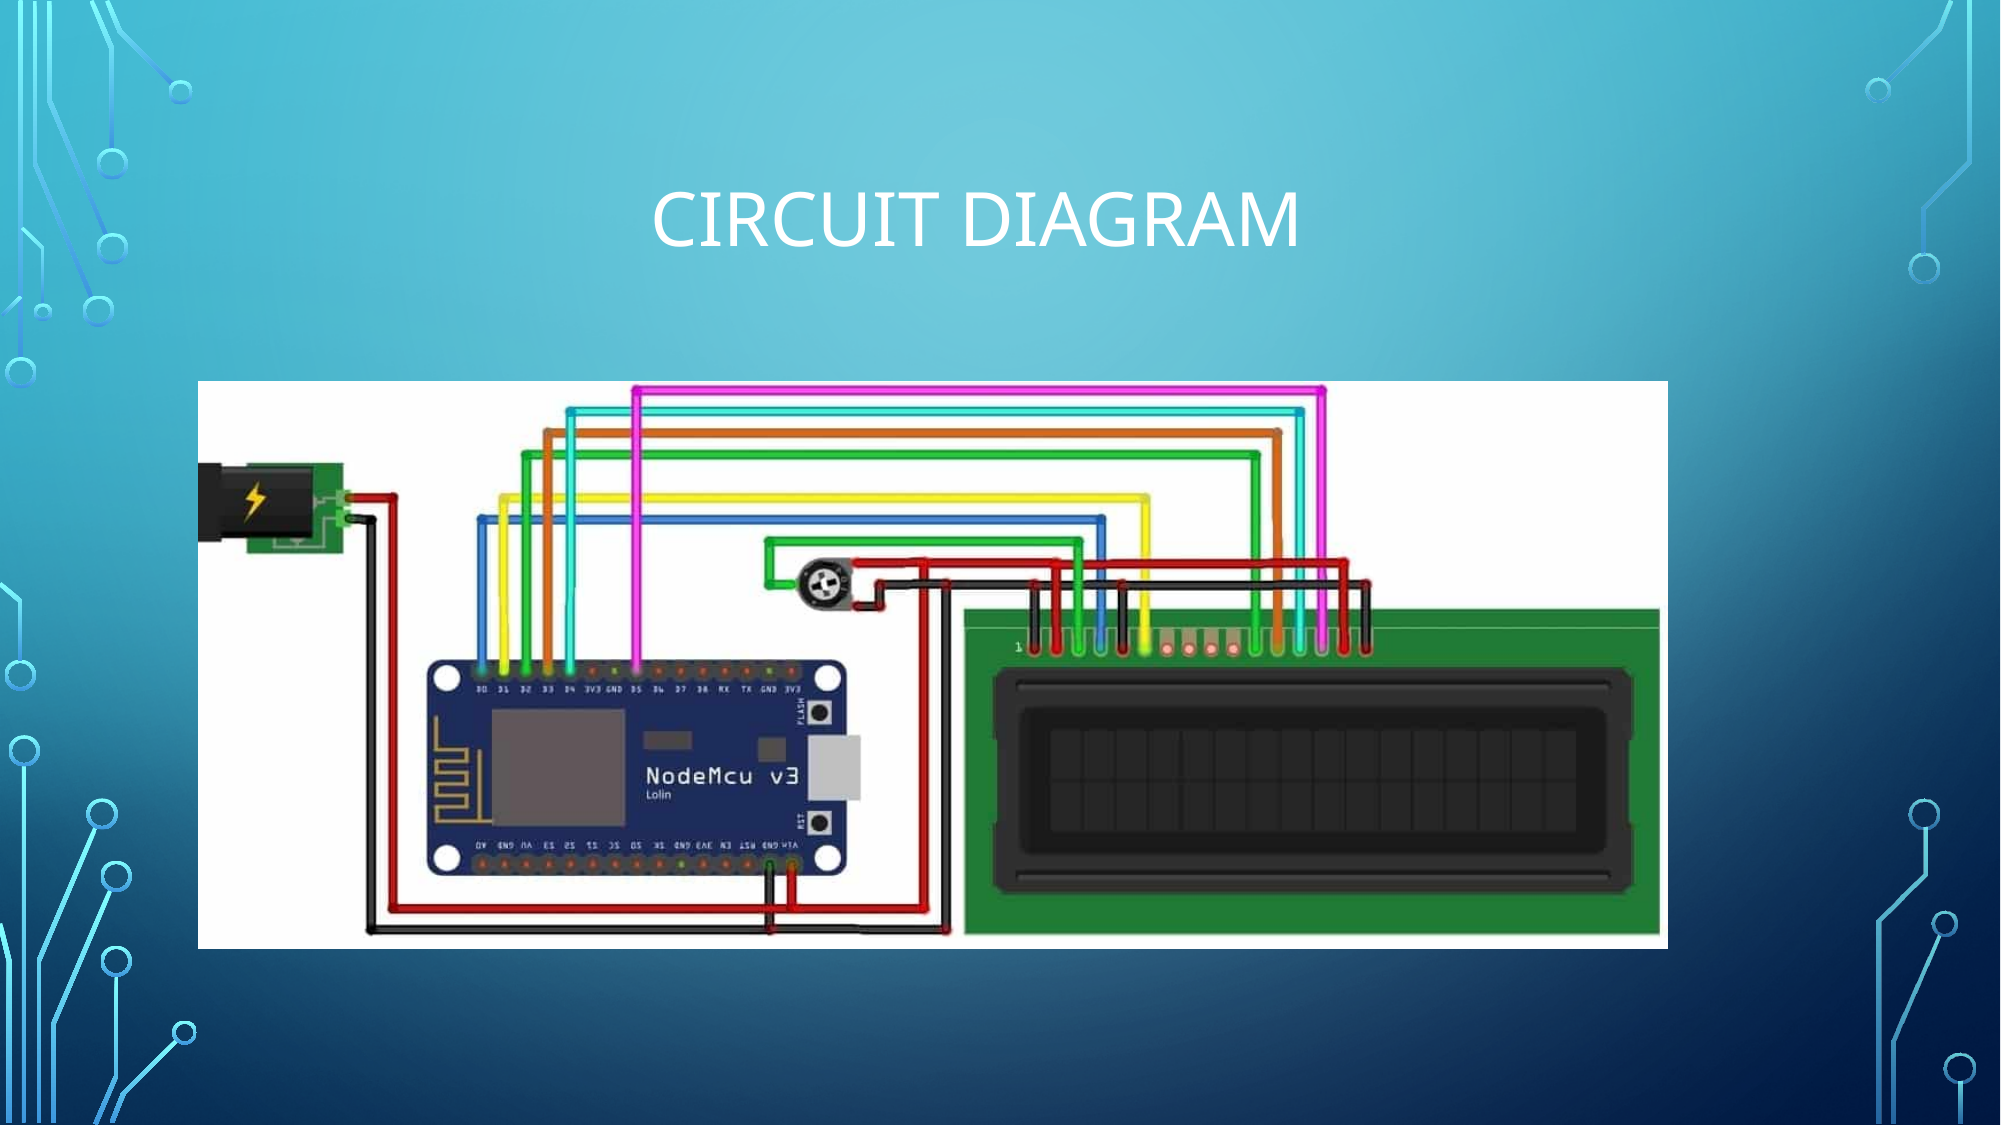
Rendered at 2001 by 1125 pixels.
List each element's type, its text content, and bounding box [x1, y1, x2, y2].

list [197, 381, 1669, 949]
title circuit diagram [187, 101, 1813, 344]
